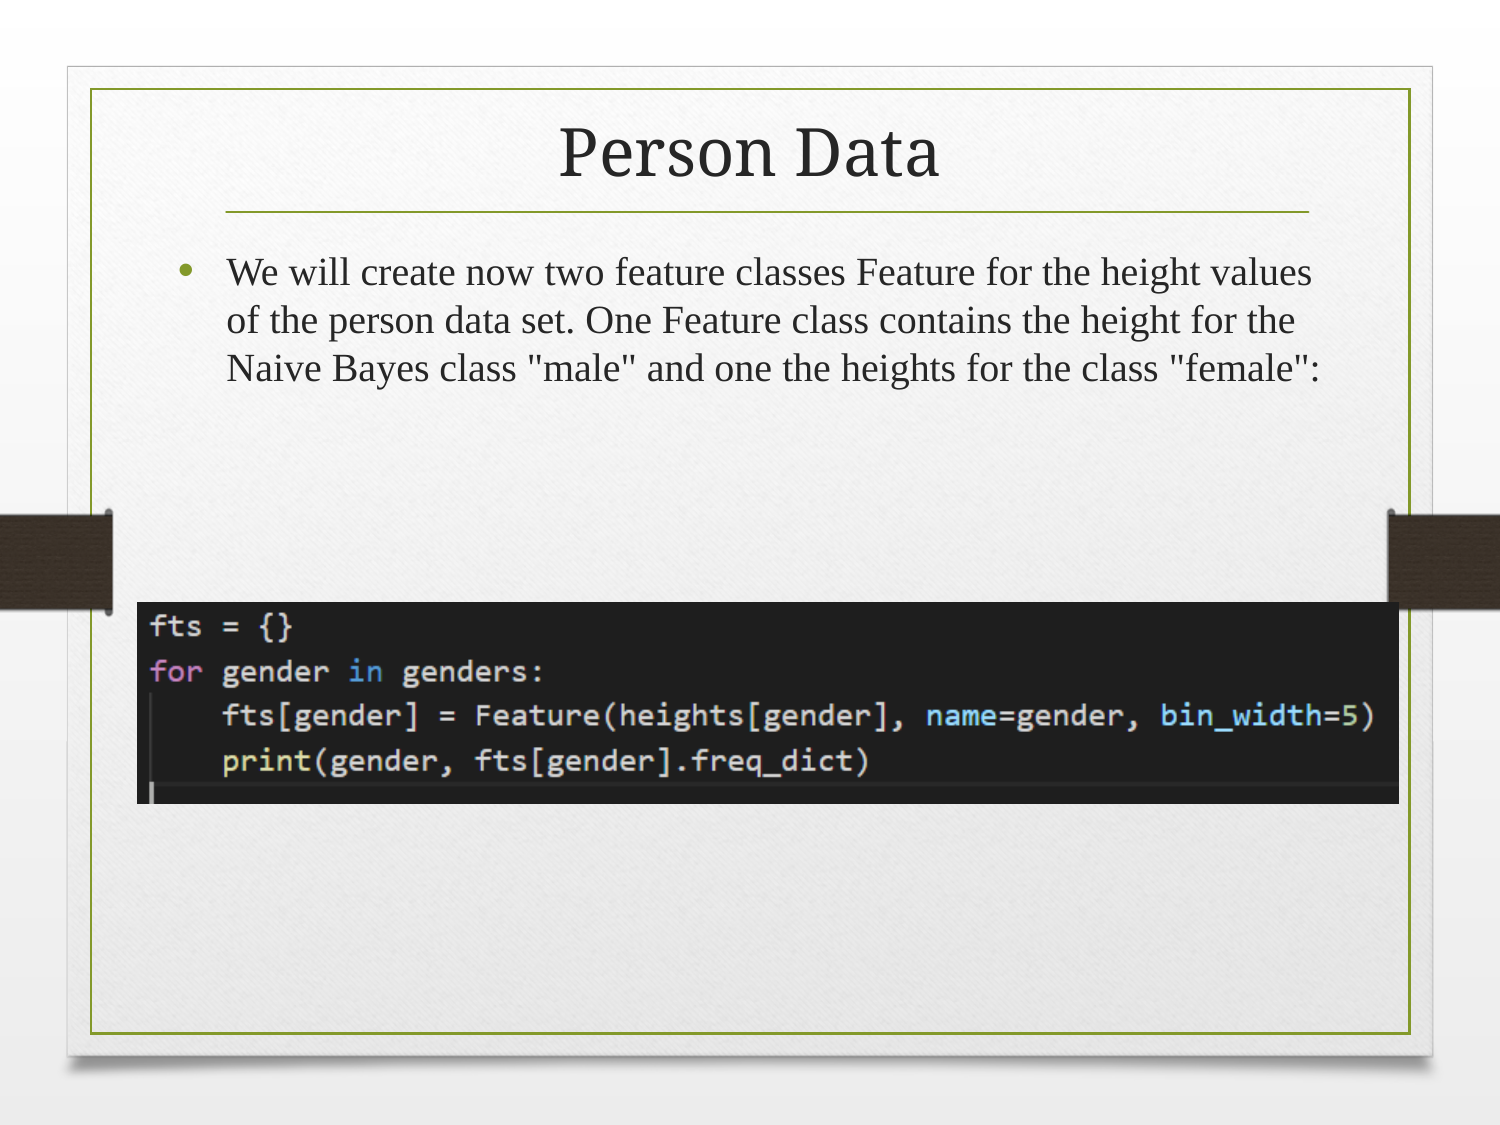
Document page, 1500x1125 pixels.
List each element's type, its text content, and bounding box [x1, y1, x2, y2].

picture [0, 0, 1500, 1125]
list We will create now two feature classes Feature for the height values of the person data set. One Feature class contains the height for the Naive Bayes class "male" and one the heights for the class "female": [162, 237, 1338, 400]
title Person Data [193, 102, 1309, 197]
